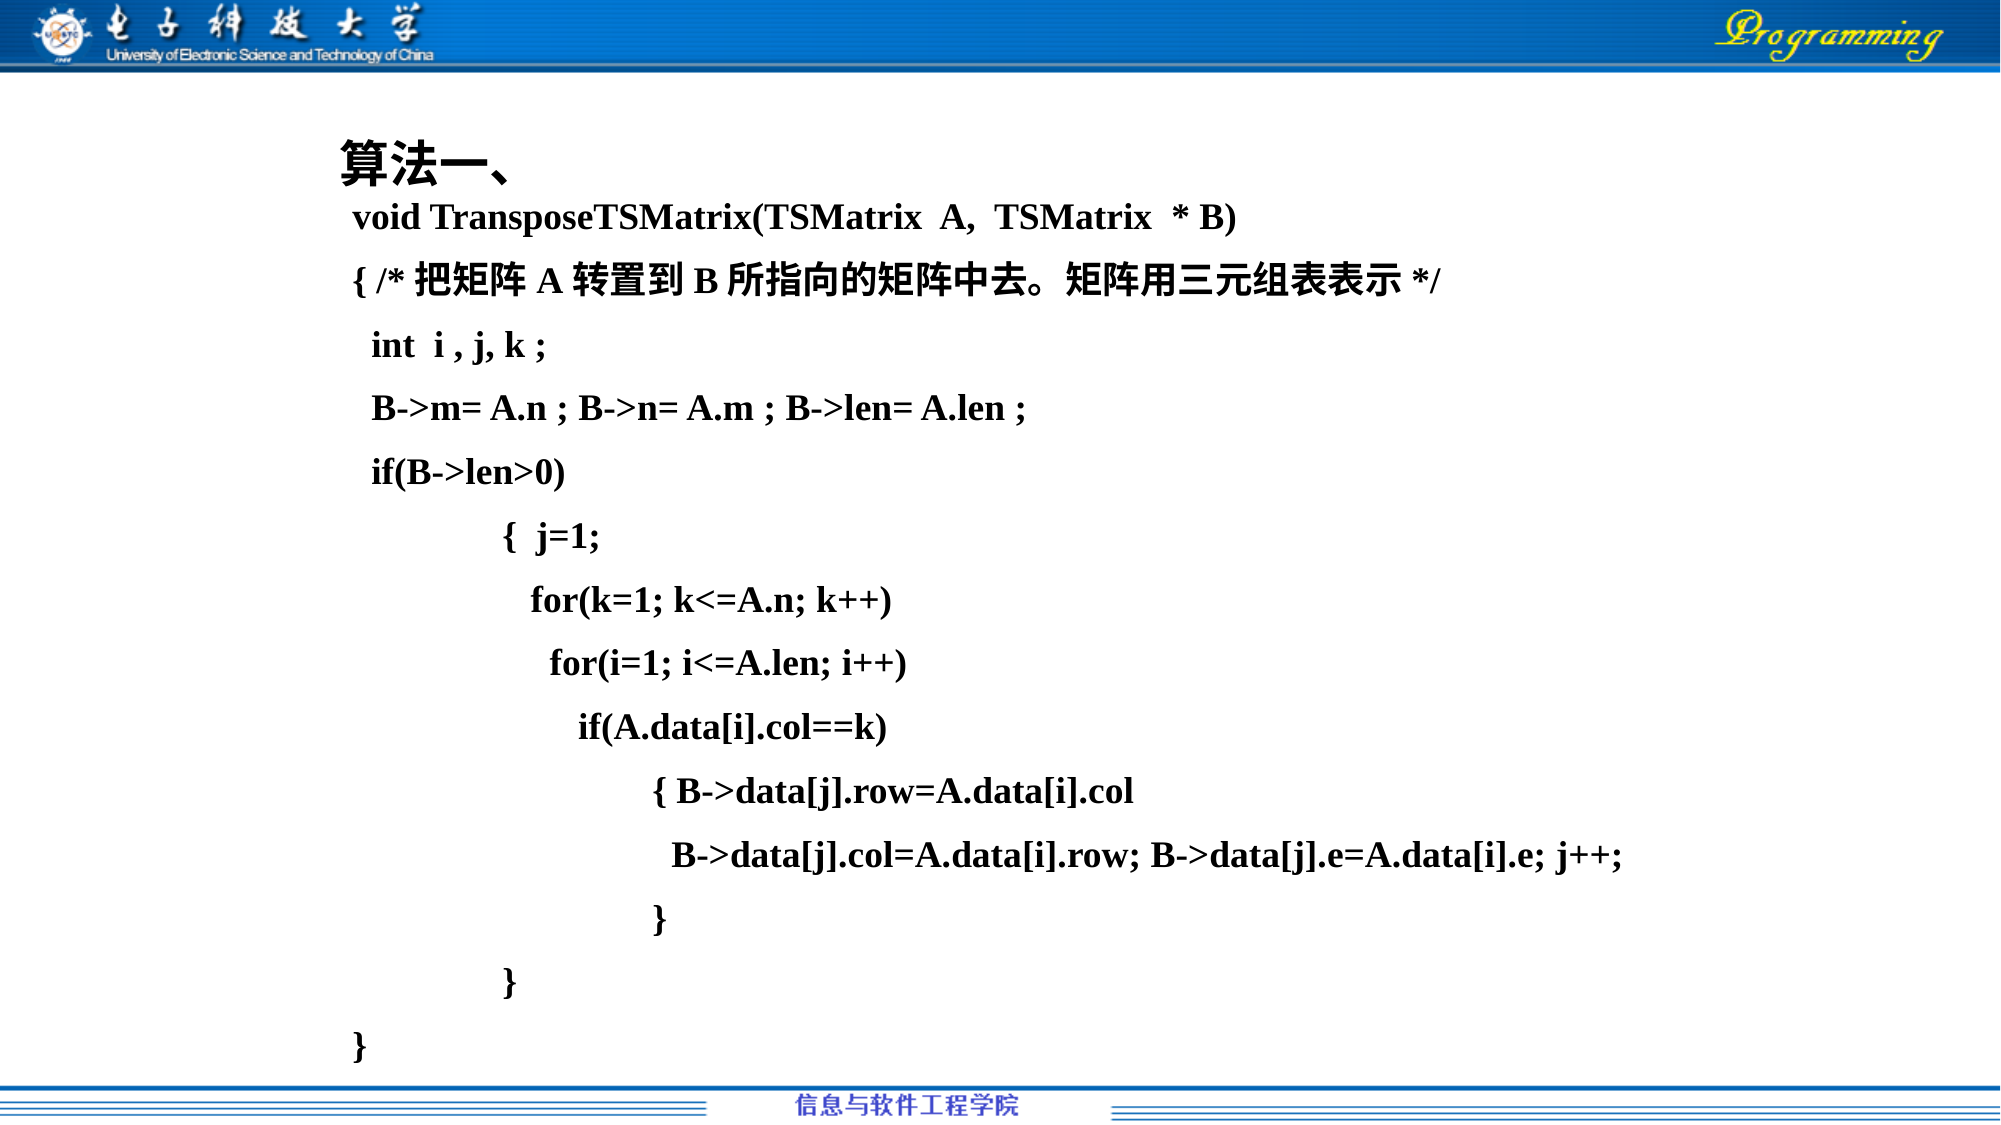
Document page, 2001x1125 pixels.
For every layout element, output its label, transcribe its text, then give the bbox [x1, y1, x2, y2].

text_box void TransposeTSMatrix(TSMatrix A, TSMatrix * B) { /*把矩阵A转置到B所指向的矩阵中去。矩阵用三元组表表示*/ int i , j, k ; B->m= A.n ; B->n= A.m ; B->len= A.len ; if(B->len>0) { j=1; for(k=1; k<=A.n; k++) for(i=1; i<=A.len; i++) if(A.data[i].col==k) { B->data[j].row=A.data[i].col B->data[j].col=A.data[i].row; B->data[j].e=A.data[i].e; j++; } } } [337, 184, 1700, 1074]
text_box 算法一、 [324, 124, 1713, 200]
picture [0, 0, 2001, 1125]
